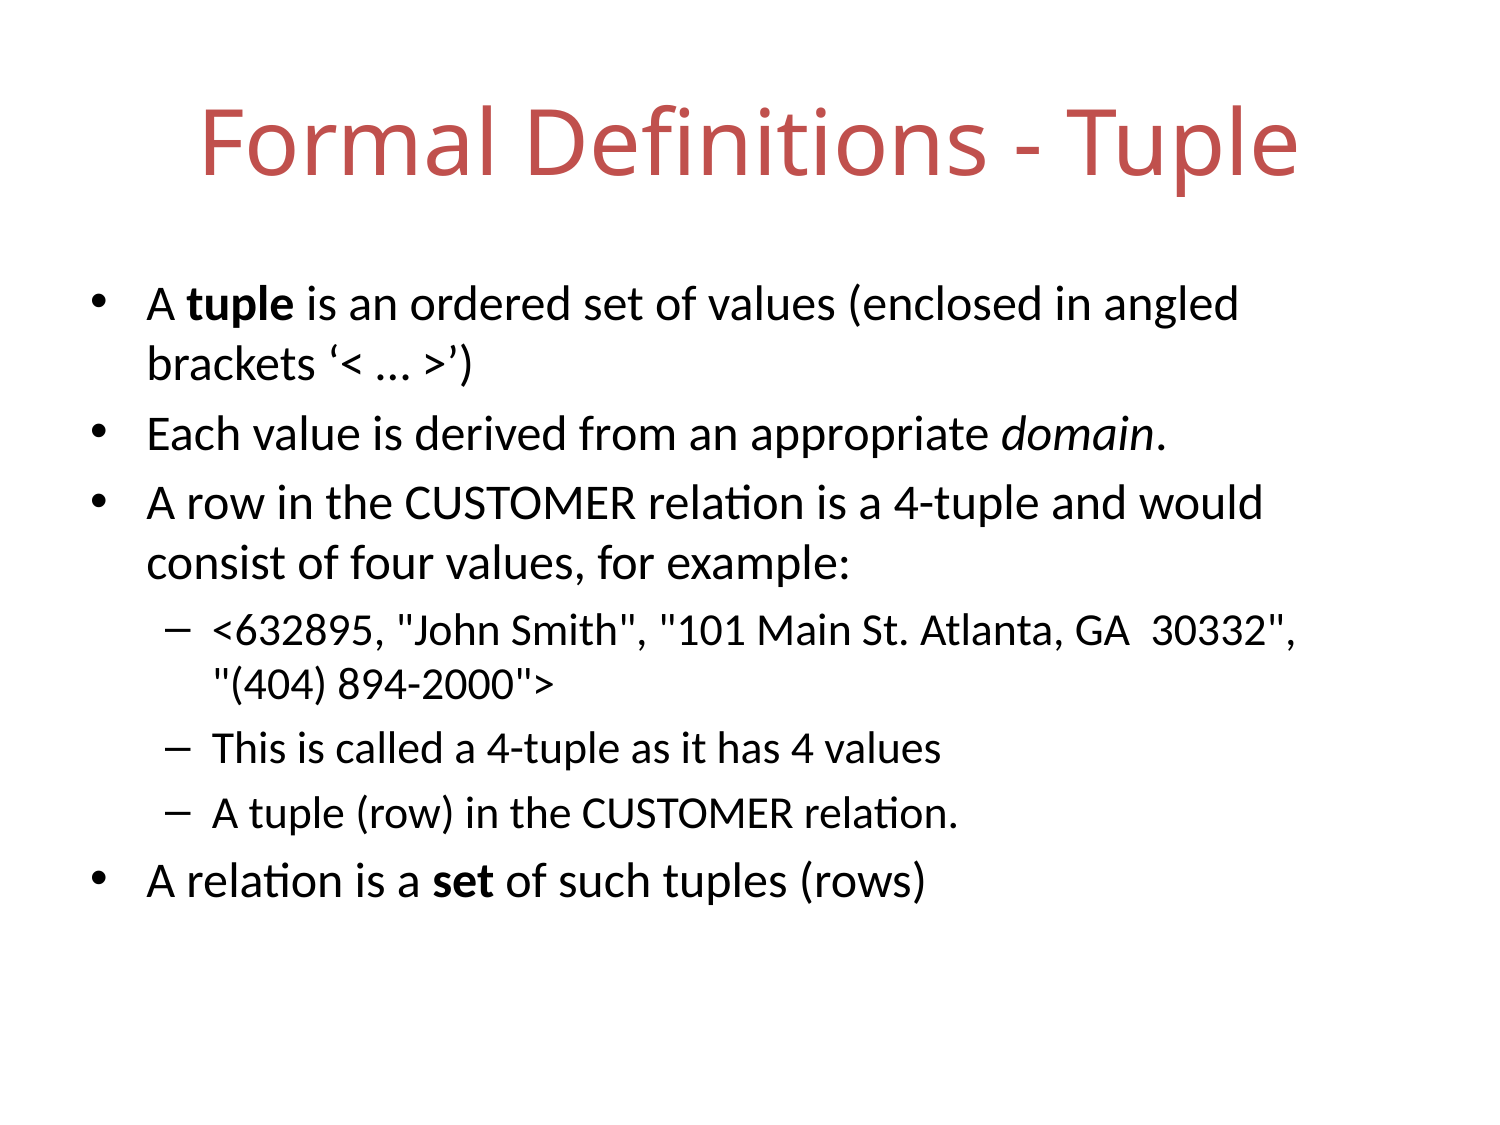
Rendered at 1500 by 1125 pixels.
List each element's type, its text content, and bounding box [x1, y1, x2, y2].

title Formal Definitions - Tuple [75, 45, 1425, 233]
list A tuple is an ordered set of values (enclosed in angled brackets ‘< … >’) Each value is derived from an appropriate domain. A row in the CUSTOMER relation is a 4-tuple and would consist of four values, for example: <632895, "John Smith", "101 Main St. Atlanta, GA 30332", "(404) 894-2000"> This is called a 4-tuple as it has 4 values A tuple (row) in the CUSTOMER relation. A relation is a set of such tuples (rows) [75, 262, 1425, 1005]
